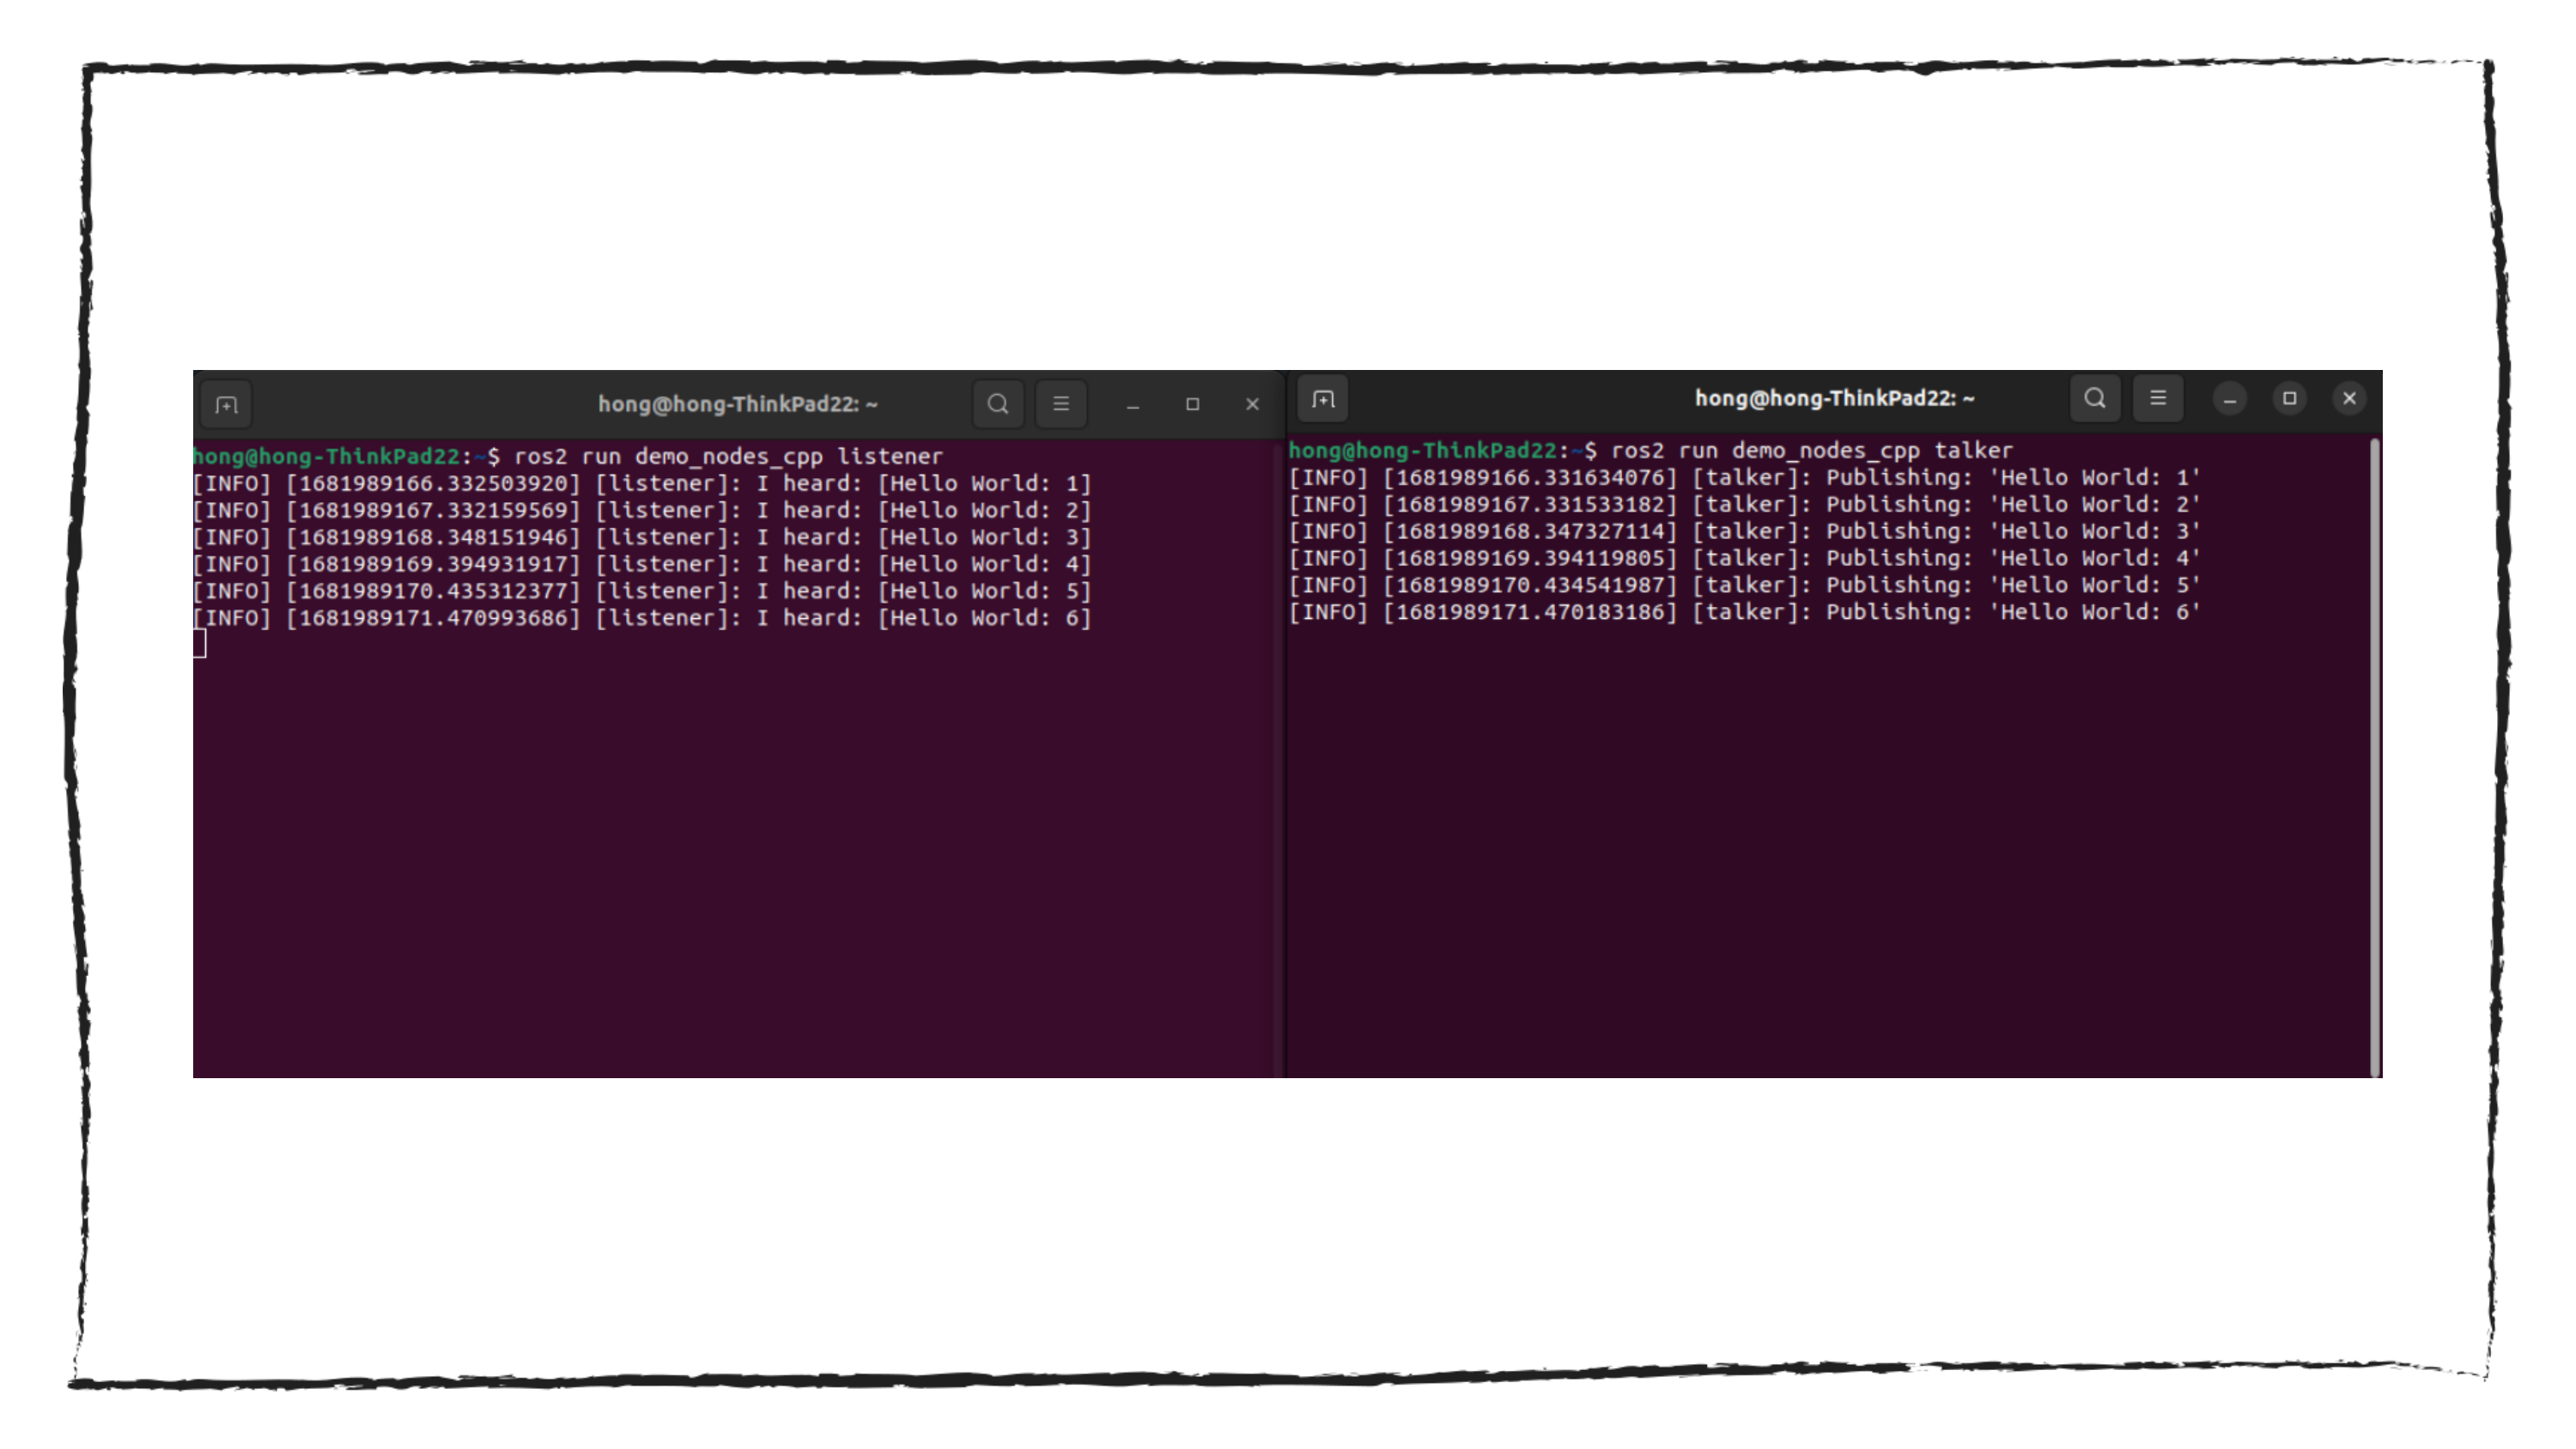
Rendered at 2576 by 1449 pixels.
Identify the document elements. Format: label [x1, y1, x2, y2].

text_box [193, 370, 2383, 1079]
text_box [63, 56, 2513, 1392]
